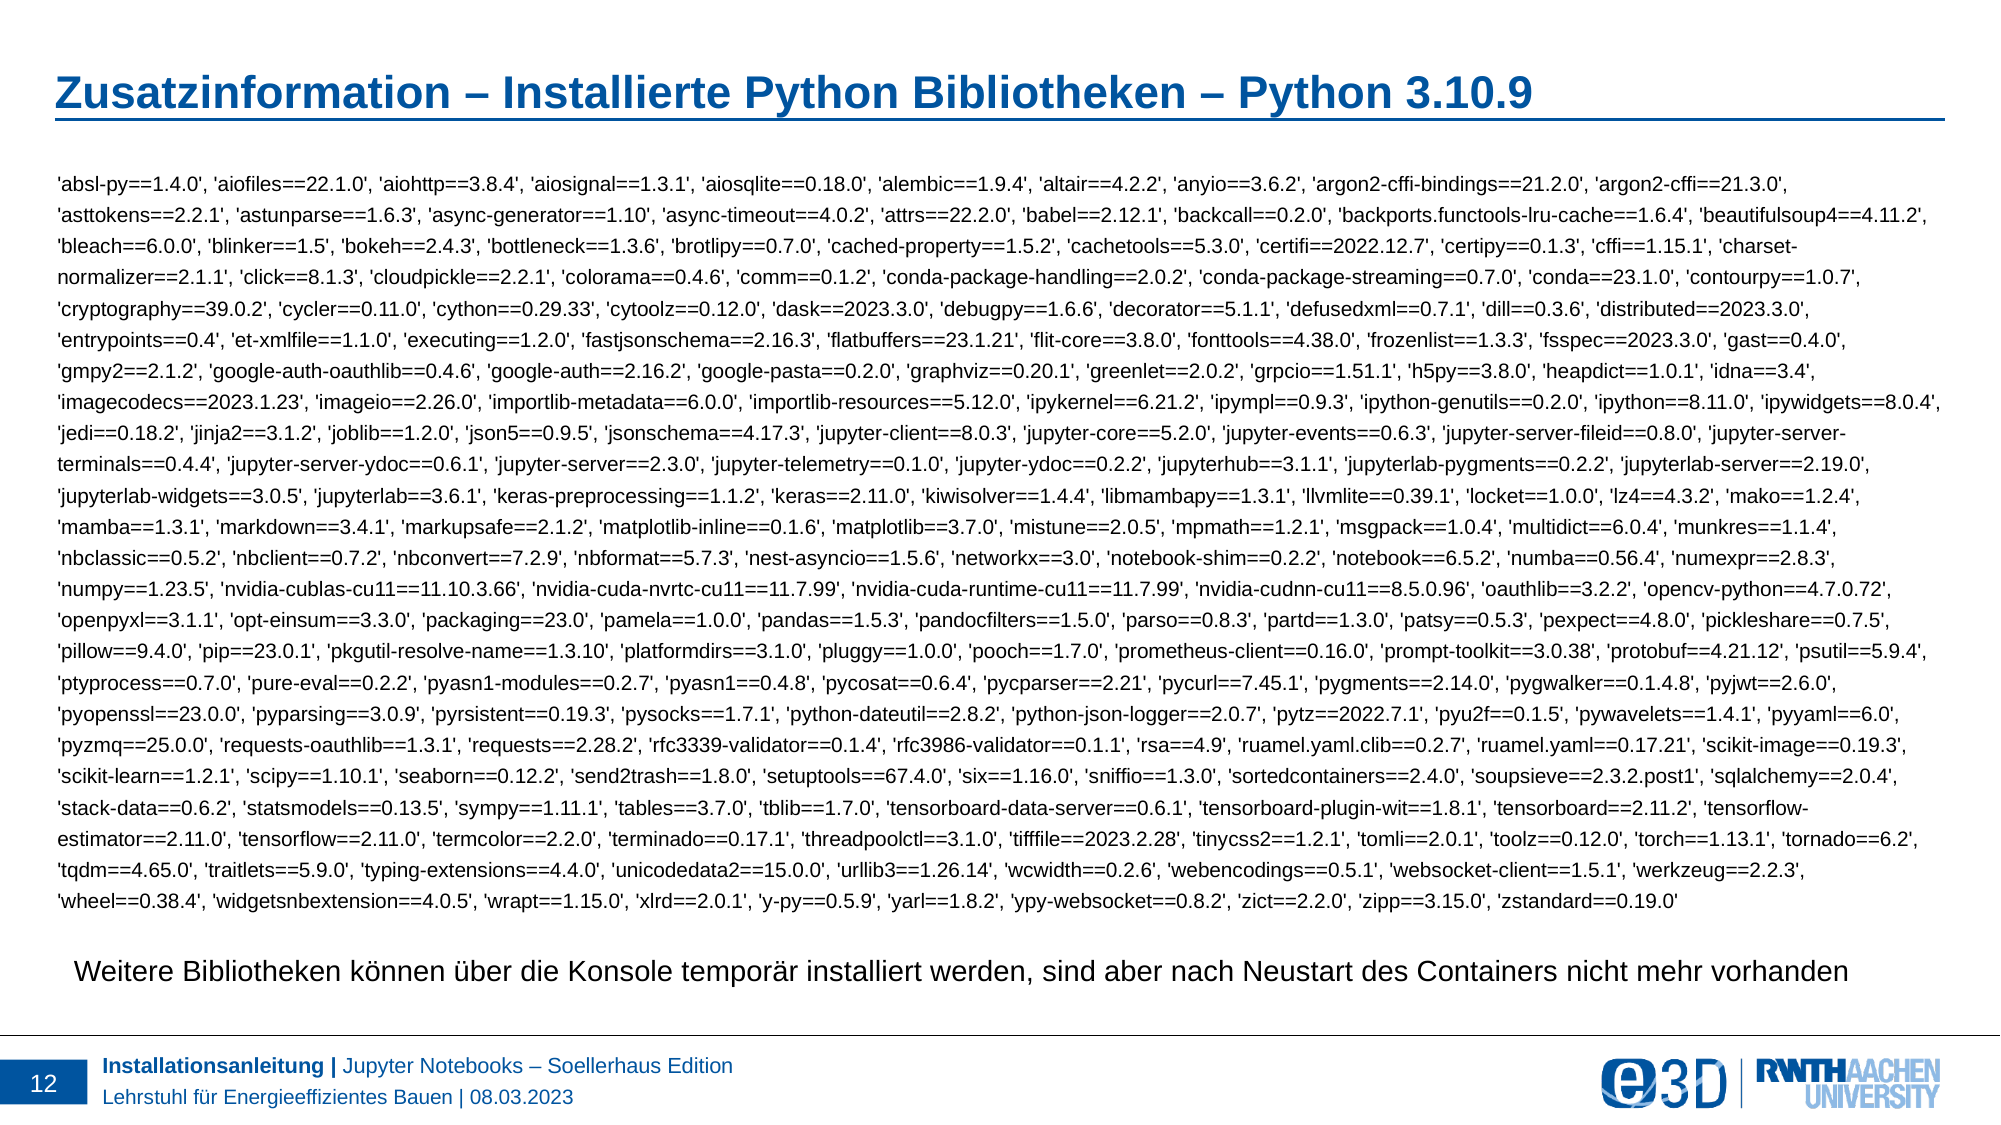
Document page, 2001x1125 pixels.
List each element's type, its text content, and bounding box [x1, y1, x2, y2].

picture [1597, 1048, 1946, 1116]
title Zusatzinformation – Installierte Python Bibliotheken – Python 3.10.9 [54, 68, 1946, 119]
slide_number 12 [0, 1059, 88, 1105]
text_box Weitere Bibliotheken können über die Konsole temporär installiert werden, sind aber nach Neustart des Containers nicht mehr vorhanden [59, 945, 1867, 996]
list 'absl-py==1.4.0', 'aiofiles==22.1.0', 'aiohttp==3.8.4', 'aiosignal==1.3.1', 'aiosqlite==0.18.0', 'alembic==1.9.4', 'altair==4.2.2', 'anyio==3.6.2', 'argon2-cffi-bindings==21.2.0', 'argon2-cffi==21.3.0', 'asttokens==2.2.1', 'astunparse==1.6.3', 'async-generator==1.10', 'async-timeout==4.0.2', 'attrs==22.2.0', 'babel==2.12.1', 'backcall==0.2.0', 'backports.functools-lru-cache==1.6.4', 'beautifulsoup4==4.11.2', 'bleach==6.0.0', 'blinker==1.5', 'bokeh==2.4.3', 'bottleneck==1.3.6', 'brotlipy==0.7.0', 'cached-property==1.5.2', 'cachetools==5.3.0', 'certifi==2022.12.7', 'certipy==0.1.3', 'cffi==1.15.1', 'charset-normalizer==2.1.1', 'click==8.1.3', 'cloudpickle==2.2.1', 'colorama==0.4.6', 'comm==0.1.2', 'conda-package-handling==2.0.2', 'conda-package-streaming==0.7.0', 'conda==23.1.0', 'contourpy==1.0.7', 'cryptography==39.0.2', 'cycler==0.11.0', 'cython==0.29.33', 'cytoolz==0.12.0', 'dask==2023.3.0', 'debugpy==1.6.6', 'decorator==5.1.1', 'defusedxml==0.7.1', 'dill==0.3.6', 'distributed==2023.3.0', 'entrypoints==0.4', 'et-xmlfile==1.1.0', 'executing==1.2.0', 'fastjsonschema==2.16.3', 'flatbuffers==23.1.21', 'flit-core==3.8.0', 'fonttools==4.38.0', 'frozenlist==1.3.3', 'fsspec==2023.3.0', 'gast==0.4.0', 'gmpy2==2.1.2', 'google-auth-oauthlib==0.4.6', 'google-auth==2.16.2', 'google-pasta==0.2.0', 'graphviz==0.20.1', 'greenlet==2.0.2', 'grpcio==1.51.1', 'h5py==3.8.0', 'heapdict==1.0.1', 'idna==3.4', 'imagecodecs==2023.1.23', 'imageio==2.26.0', 'importlib-metadata==6.0.0', 'importlib-resources==5.12.0', 'ipykernel==6.21.2', 'ipympl==0.9.3', 'ipython-genutils==0.2.0', 'ipython==8.11.0', 'ipywidgets==8.0.4', 'jedi==0.18.2', 'jinja2==3.1.2', 'joblib==1.2.0', 'json5==0.9.5', 'jsonschema==4.17.3', 'jupyter-client==8.0.3', 'jupyter-core==5.2.0', 'jupyter-events==0.6.3', 'jupyter-server-fileid==0.8.0', 'jupyter-server-terminals==0.4.4', 'jupyter-server-ydoc==0.6.1', 'jupyter-server==2.3.0', 'jupyter-telemetry==0.1.0', 'jupyter-ydoc==0.2.2', 'jupyterhub==3.1.1', 'jupyterlab-pygments==0.2.2', 'jupyterlab-server==2.19.0', 'jupyterlab-widgets==3.0.5', 'jupyterlab==3.6.1', 'keras-preprocessing==1.1.2', 'keras==2.11.0', 'kiwisolver==1.4.4', 'libmambapy==1.3.1', 'llvmlite==0.39.1', 'locket==1.0.0', 'lz4==4.3.2', 'mako==1.2.4', 'mamba==1.3.1', 'markdown==3.4.1', 'markupsafe==2.1.2', 'matplotlib-inline==0.1.6', 'matplotlib==3.7.0', 'mistune==2.0.5', 'mpmath==1.2.1', 'msgpack==1.0.4', 'multidict==6.0.4', 'munkres==1.1.4', 'nbclassic==0.5.2', 'nbclient==0.7.2', 'nbconvert==7.2.9', 'nbformat==5.7.3', 'nest-asyncio==1.5.6', 'networkx==3.0', 'notebook-shim==0.2.2', 'notebook==6.5.2', 'numba==0.56.4', 'numexpr==2.8.3', 'numpy==1.23.5', 'nvidia-cublas-cu11==11.10.3.66', 'nvidia-cuda-nvrtc-cu11==11.7.99', 'nvidia-cuda-runtime-cu11==11.7.99', 'nvidia-cudnn-cu11==8.5.0.96', 'oauthlib==3.2.2', 'opencv-python==4.7.0.72', 'openpyxl==3.1.1', 'opt-einsum==3.3.0', 'packaging==23.0', 'pamela==1.0.0', 'pandas==1.5.3', 'pandocfilters==1.5.0', 'parso==0.8.3', 'partd==1.3.0', 'patsy==0.5.3', 'pexpect==4.8.0', 'pickleshare==0.7.5', 'pillow==9.4.0', 'pip==23.0.1', 'pkgutil-resolve-name==1.3.10', 'platformdirs==3.1.0', 'pluggy==1.0.0', 'pooch==1.7.0', 'prometheus-client==0.16.0', 'prompt-toolkit==3.0.38', 'protobuf==4.21.12', 'psutil==5.9.4', 'ptyprocess==0.7.0', 'pure-eval==0.2.2', 'pyasn1-modules==0.2.7', 'pyasn1==0.4.8', 'pycosat==0.6.4', 'pycparser==2.21', 'pycurl==7.45.1', 'pygments==2.14.0', 'pygwalker==0.1.4.8', 'pyjwt==2.6.0', 'pyopenssl==23.0.0', 'pyparsing==3.0.9', 'pyrsistent==0.19.3', 'pysocks==1.7.1', 'python-dateutil==2.8.2', 'python-json-logger==2.0.7', 'pytz==2022.7.1', 'pyu2f==0.1.5', 'pywavelets==1.4.1', 'pyyaml==6.0', 'pyzmq==25.0.0', 'requests-oauthlib==1.3.1', 'requests==2.28.2', 'rfc3339-validator==0.1.4', 'rfc3986-validator==0.1.1', 'rsa==4.9', 'ruamel.yaml.clib==0.2.7', 'ruamel.yaml==0.17.21', 'scikit-image==0.19.3', 'scikit-learn==1.2.1', 'scipy==1.10.1', 'seaborn==0.12.2', 'send2trash==1.8.0', 'setuptools==67.4.0', 'six==1.16.0', 'sniffio==1.3.0', 'sortedcontainers==2.4.0', 'soupsieve==2.3.2.post1', 'sqlalchemy==2.0.4', 'stack-data==0.6.2', 'statsmodels==0.13.5', 'sympy==1.11.1', 'tables==3.7.0', 'tblib==1.7.0', 'tensorboard-data-server==0.6.1', 'tensorboard-plugin-wit==1.8.1', 'tensorboard==2.11.2', 'tensorflow-estimator==2.11.0', 'tensorflow==2.11.0', 'termcolor==2.2.0', 'terminado==0.17.1', 'threadpoolctl==3.1.0', 'tifffile==2023.2.28', 'tinycss2==1.2.1', 'tomli==2.0.1', 'toolz==0.12.0', 'torch==1.13.1', 'tornado==6.2', 'tqdm==4.65.0', 'traitlets==5.9.0', 'typing-extensions==4.4.0', 'unicodedata2==15.0.0', 'urllib3==1.26.14', 'wcwidth==0.2.6', 'webencodings==0.5.1', 'websocket-client==1.5.1', 'werkzeug==2.2.3', 'wheel==0.38.4', 'widgetsnbextension==4.0.5', 'wrapt==1.15.0', 'xlrd==2.0.1', 'y-py==0.5.9', 'yarl==1.8.2', 'ypy-websocket==0.8.2', 'zict==2.2.0', 'zipp==3.15.0', 'zstandard==0.19.0' [57, 164, 1947, 933]
